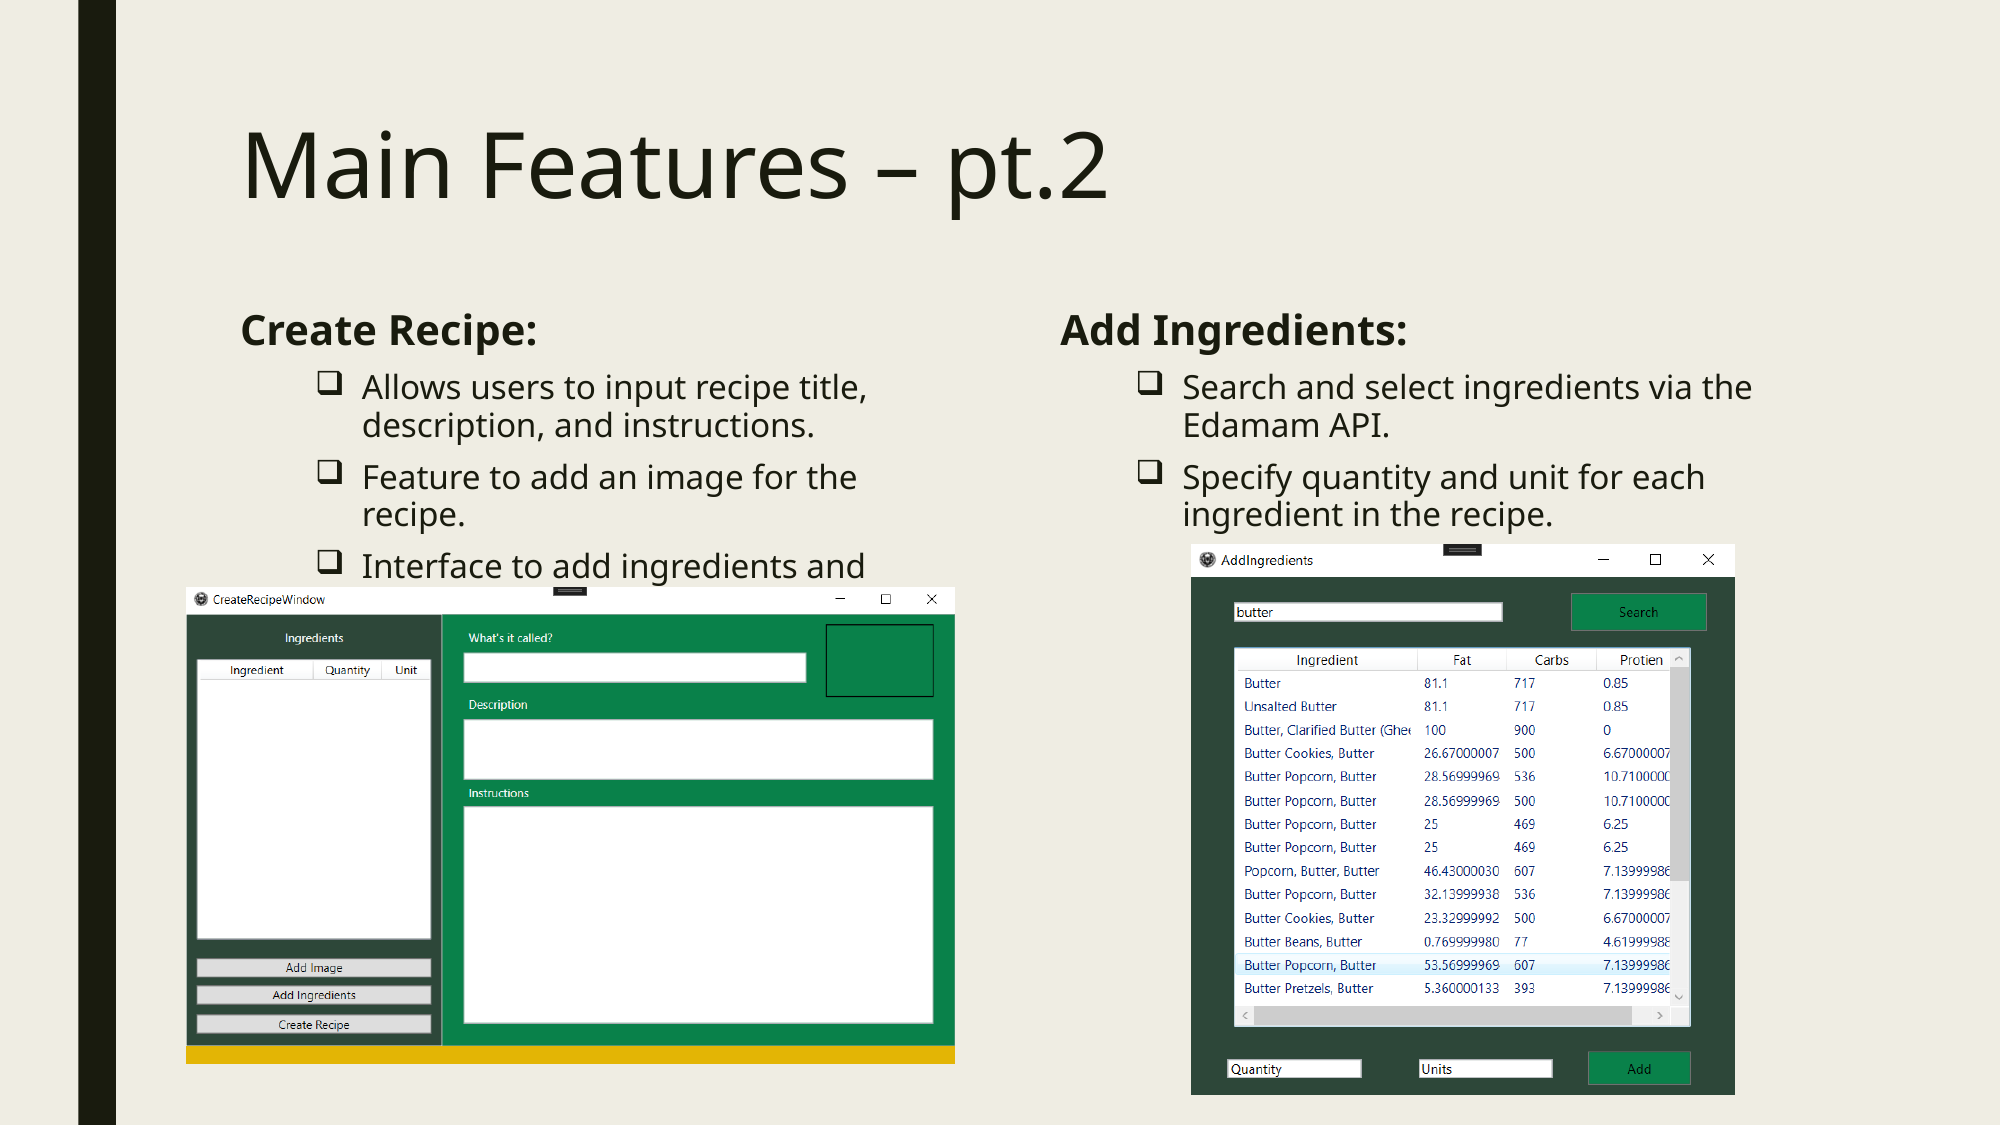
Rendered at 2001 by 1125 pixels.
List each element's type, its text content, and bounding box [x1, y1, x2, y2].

picture [1191, 544, 1735, 1095]
picture [185, 587, 955, 1064]
list Add Ingredients: Search and select ingredients via the Edamam API. Specify quantity and unit for each ingredient in the recipe. [1045, 300, 1775, 888]
title Main Features – pt.2 [225, 112, 1800, 357]
list Create Recipe: Allows users to input recipe title, description, and instructions. Feature to add an image for the recipe. Interface to add ingredients and images. [225, 300, 955, 587]
